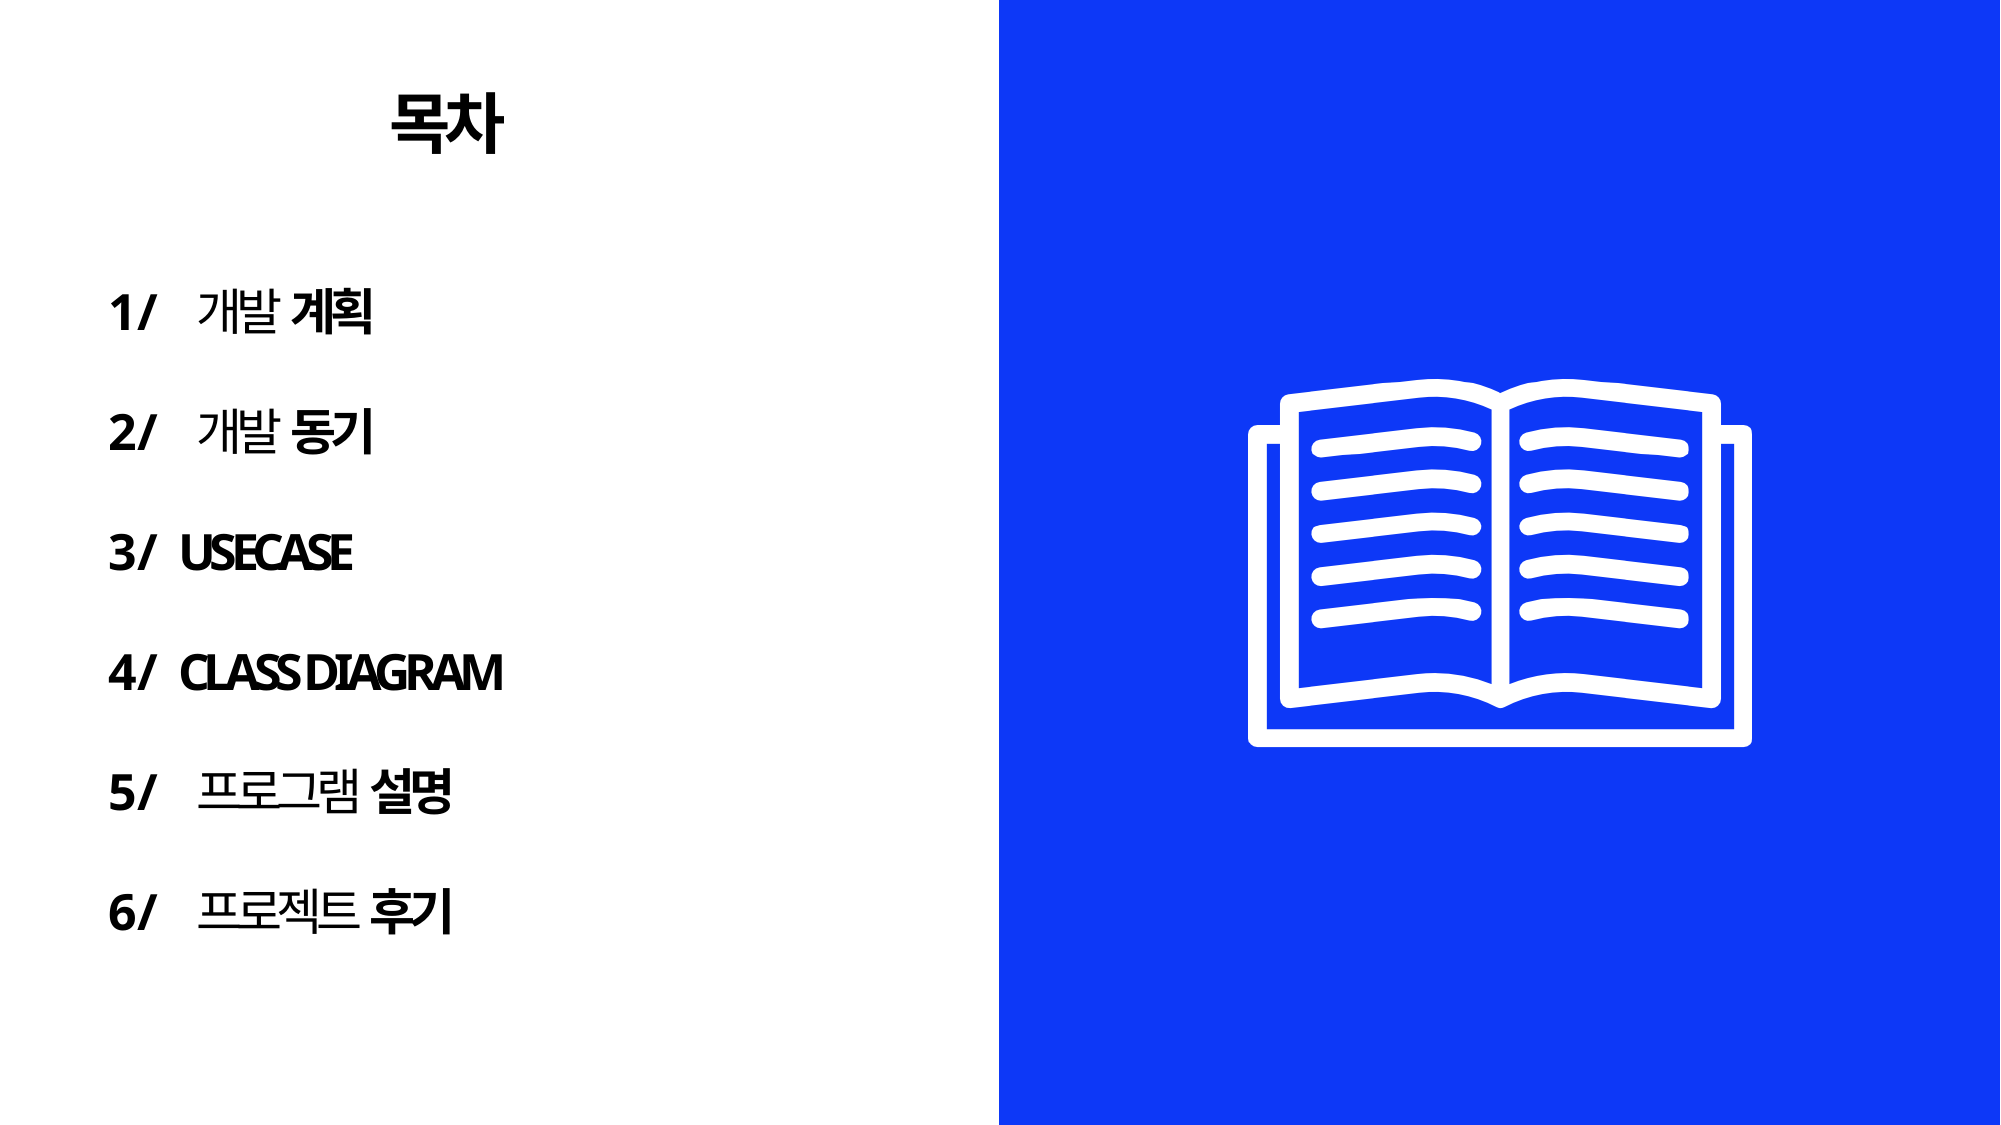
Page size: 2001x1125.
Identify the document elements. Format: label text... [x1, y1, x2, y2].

text_box 목차 [374, 74, 521, 169]
text_box [999, 0, 2000, 1125]
picture [1248, 310, 1752, 815]
text_box 1 / 개발 계획 2 / 개발 동기 3 / USECASE 4 / CLASS DIAGRAM 5 / 프로그램 설명 6 / 프로젝트 후기 [93, 273, 1194, 948]
